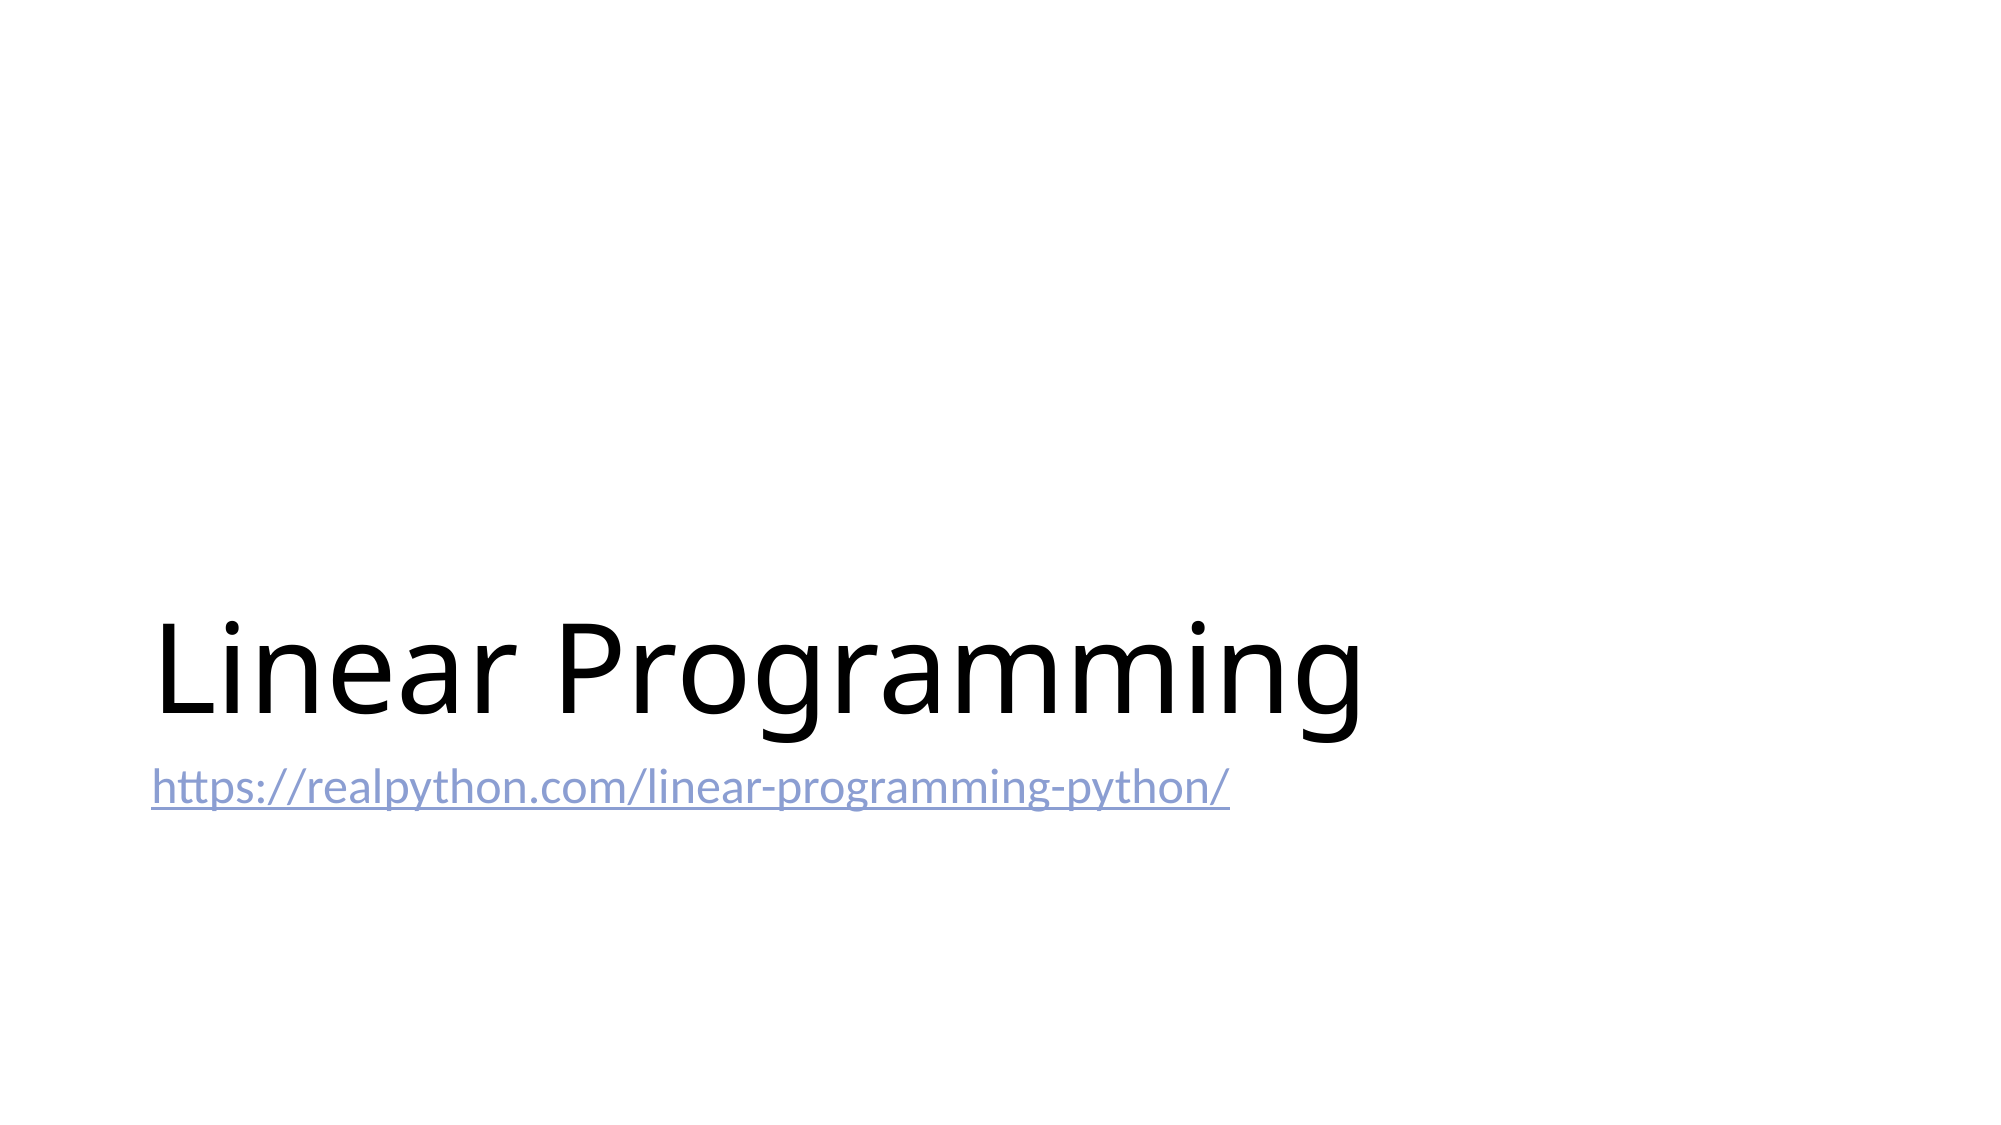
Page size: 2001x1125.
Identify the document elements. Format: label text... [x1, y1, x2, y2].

title Linear Programming [136, 280, 1862, 749]
list https://realpython.com/linear-programming-python/ [136, 752, 1862, 999]
